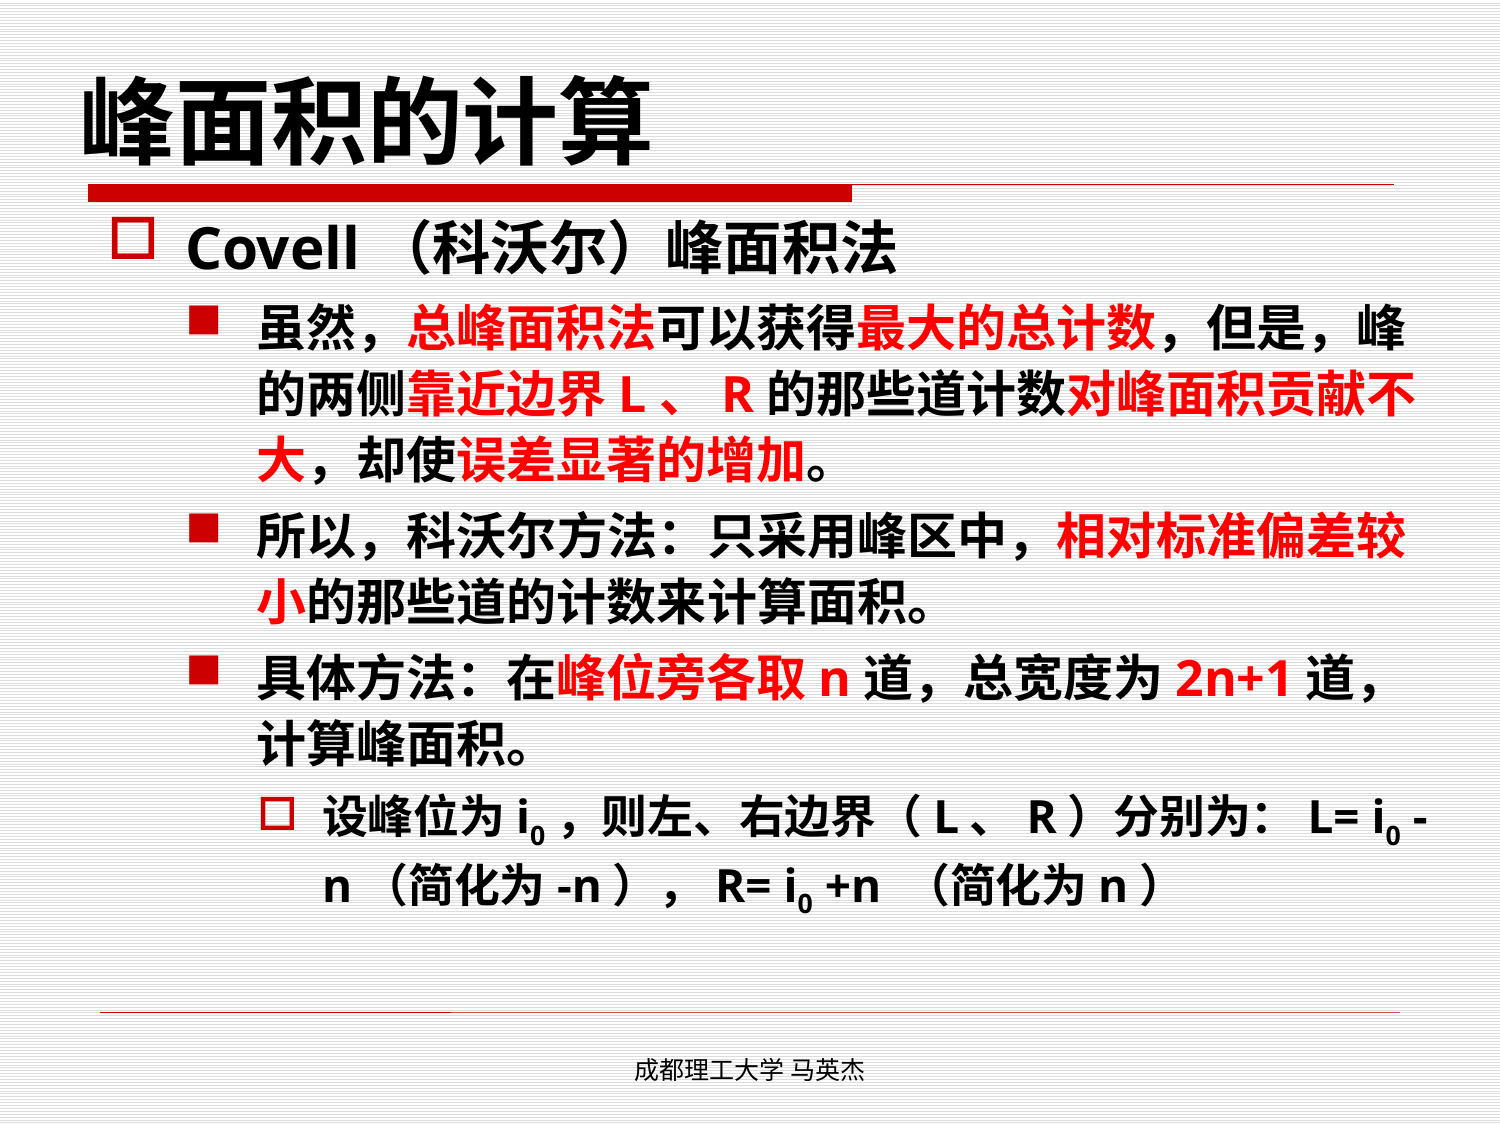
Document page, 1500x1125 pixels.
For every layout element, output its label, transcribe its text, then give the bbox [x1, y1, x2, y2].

footer 成都理工大学 马英杰 [512, 1046, 988, 1103]
list Covell（科沃尔）峰面积法 虽然，总峰面积法可以获得最大的总计数，但是，峰的两侧靠近边界L、R的那些道计数对峰面积贡献不大，却使误差显著的增加。 所以，科沃尔方法：只采用峰区中，相对标准偏差较小的那些道的计数来计算面积。 具体方法：在峰位旁各取n道，总宽度为2n+1道，计算峰面积。 设峰位为i0，则左、右边界（L、R）分别为：L= i0 -n（简化为-n），R= i0 +n （简化为n） [92, 196, 1459, 1024]
title 峰面积的计算 [64, 1, 1460, 185]
